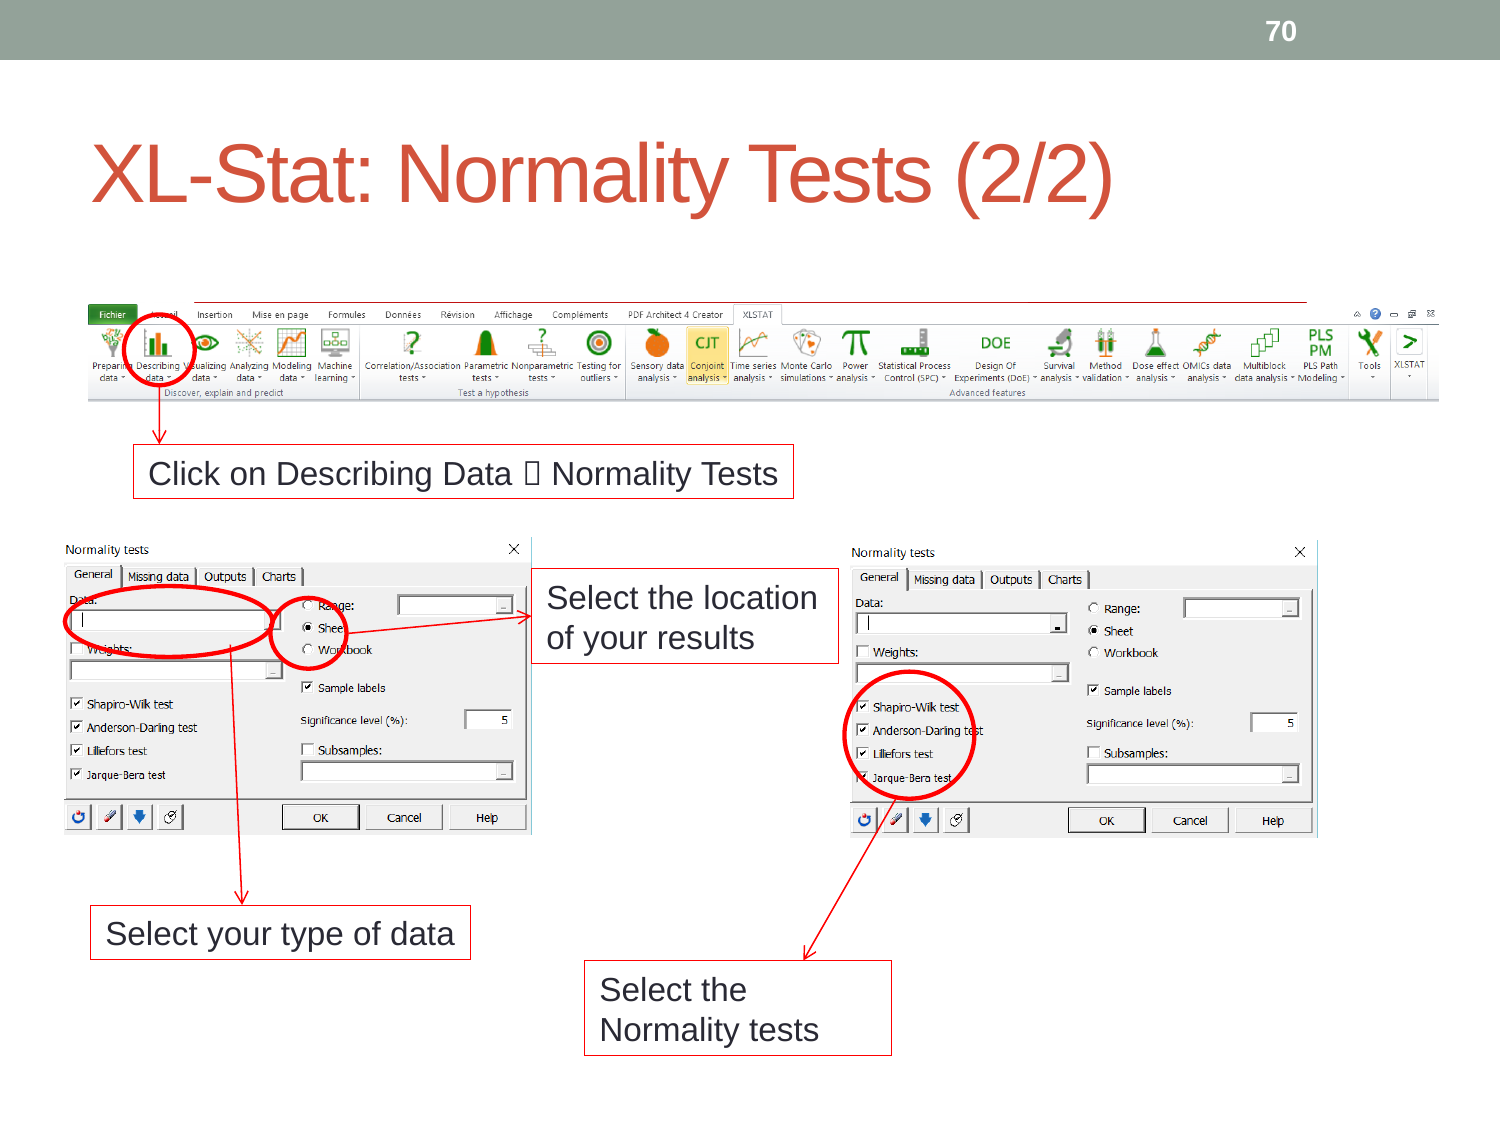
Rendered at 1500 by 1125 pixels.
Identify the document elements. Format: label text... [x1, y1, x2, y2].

title XL-Stat: Normality Tests (2/2) [75, 87, 1425, 250]
picture [64, 537, 532, 835]
text_box [842, 711, 847, 760]
text_box Select your type of data [90, 905, 471, 960]
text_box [160, 389, 166, 403]
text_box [803, 798, 897, 961]
text_box Select the Normality tests [584, 960, 892, 1056]
text_box Click on Describing Data  Normality Tests [133, 444, 794, 499]
slide_number 70 [1250, 3, 1425, 57]
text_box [229, 644, 243, 906]
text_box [348, 616, 532, 634]
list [88, 302, 1439, 403]
picture [850, 540, 1318, 838]
text_box Select the location of your results [540, 568, 839, 664]
